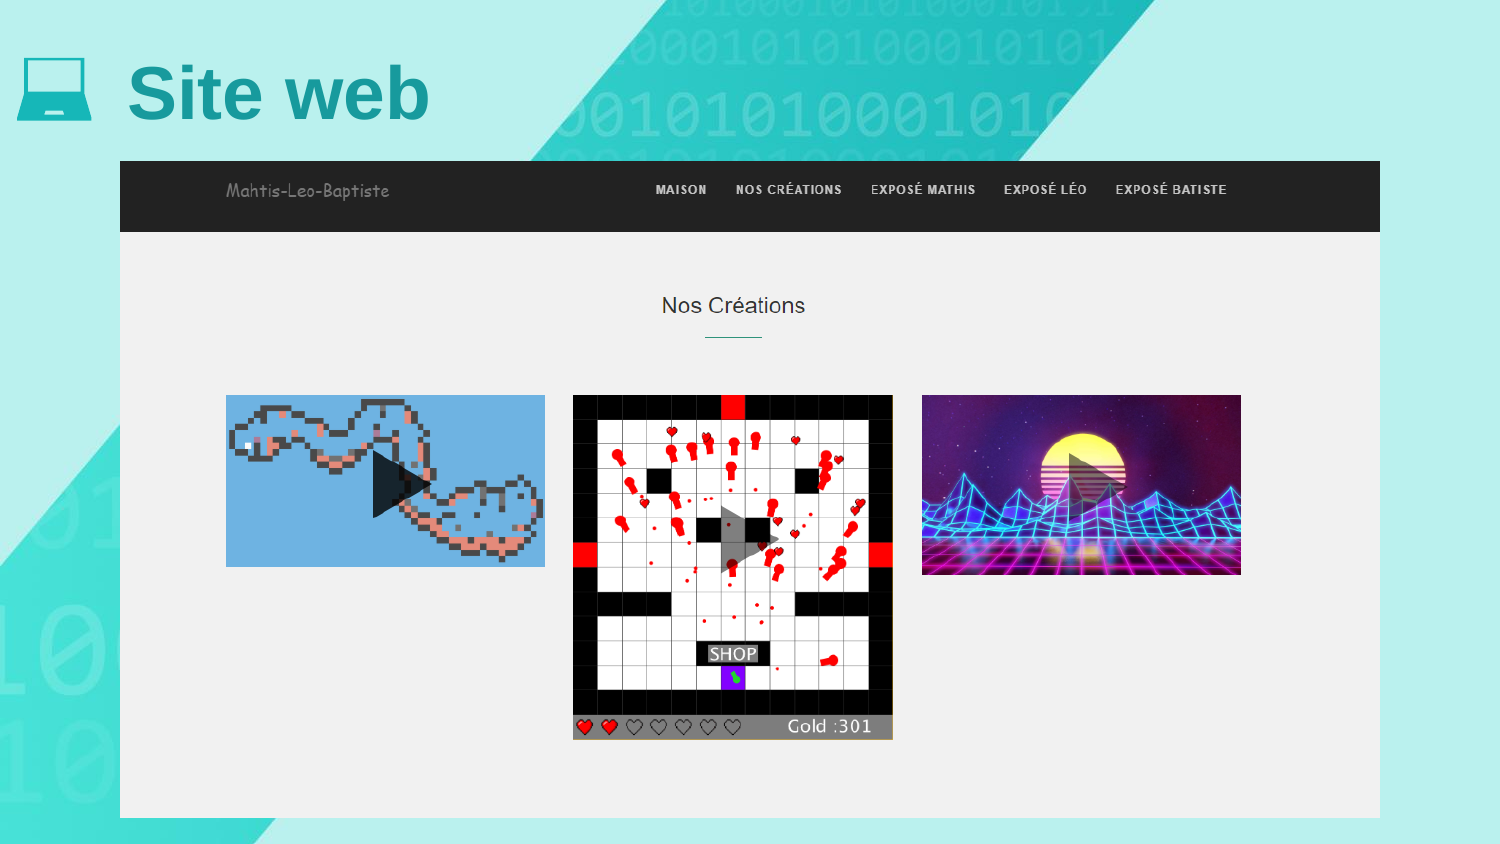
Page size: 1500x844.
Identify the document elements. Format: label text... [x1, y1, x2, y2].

text_box [17, 57, 92, 121]
list Site web [112, 42, 934, 137]
picture [0, 0, 1500, 844]
